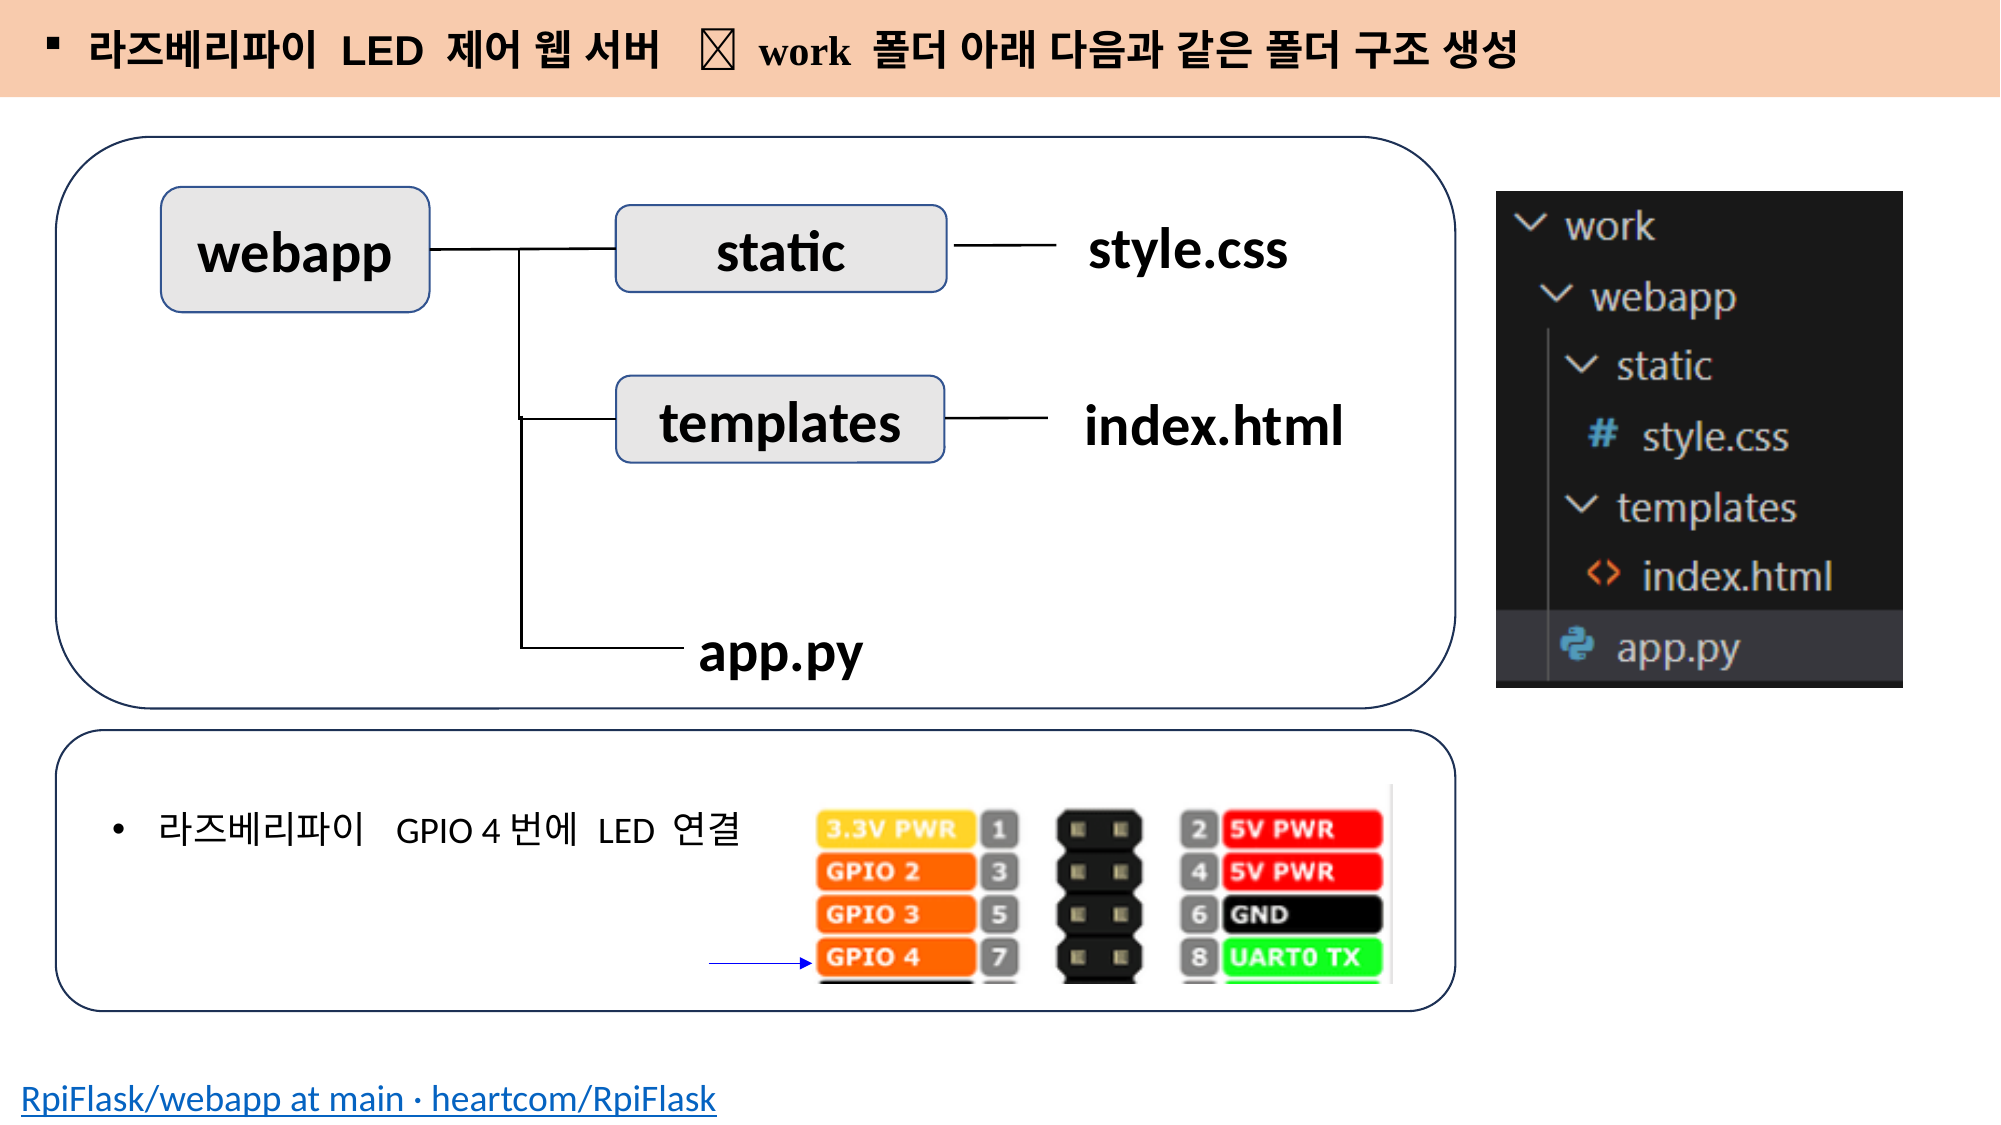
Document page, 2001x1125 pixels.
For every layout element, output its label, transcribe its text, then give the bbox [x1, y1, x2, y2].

text_box 라즈베리파이 LED 제어 웹 서버  work 폴더 아래 다음과 같은 폴더 구조 생성 [0, 0, 2000, 98]
text_box [54, 135, 1457, 710]
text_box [485, 451, 719, 613]
text_box RpiFlask/webapp at main · heartcom/RpiFlask [6, 1066, 1006, 1125]
text_box [54, 729, 1457, 1013]
picture [1496, 191, 1903, 688]
picture [812, 784, 1393, 984]
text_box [482, 285, 653, 383]
